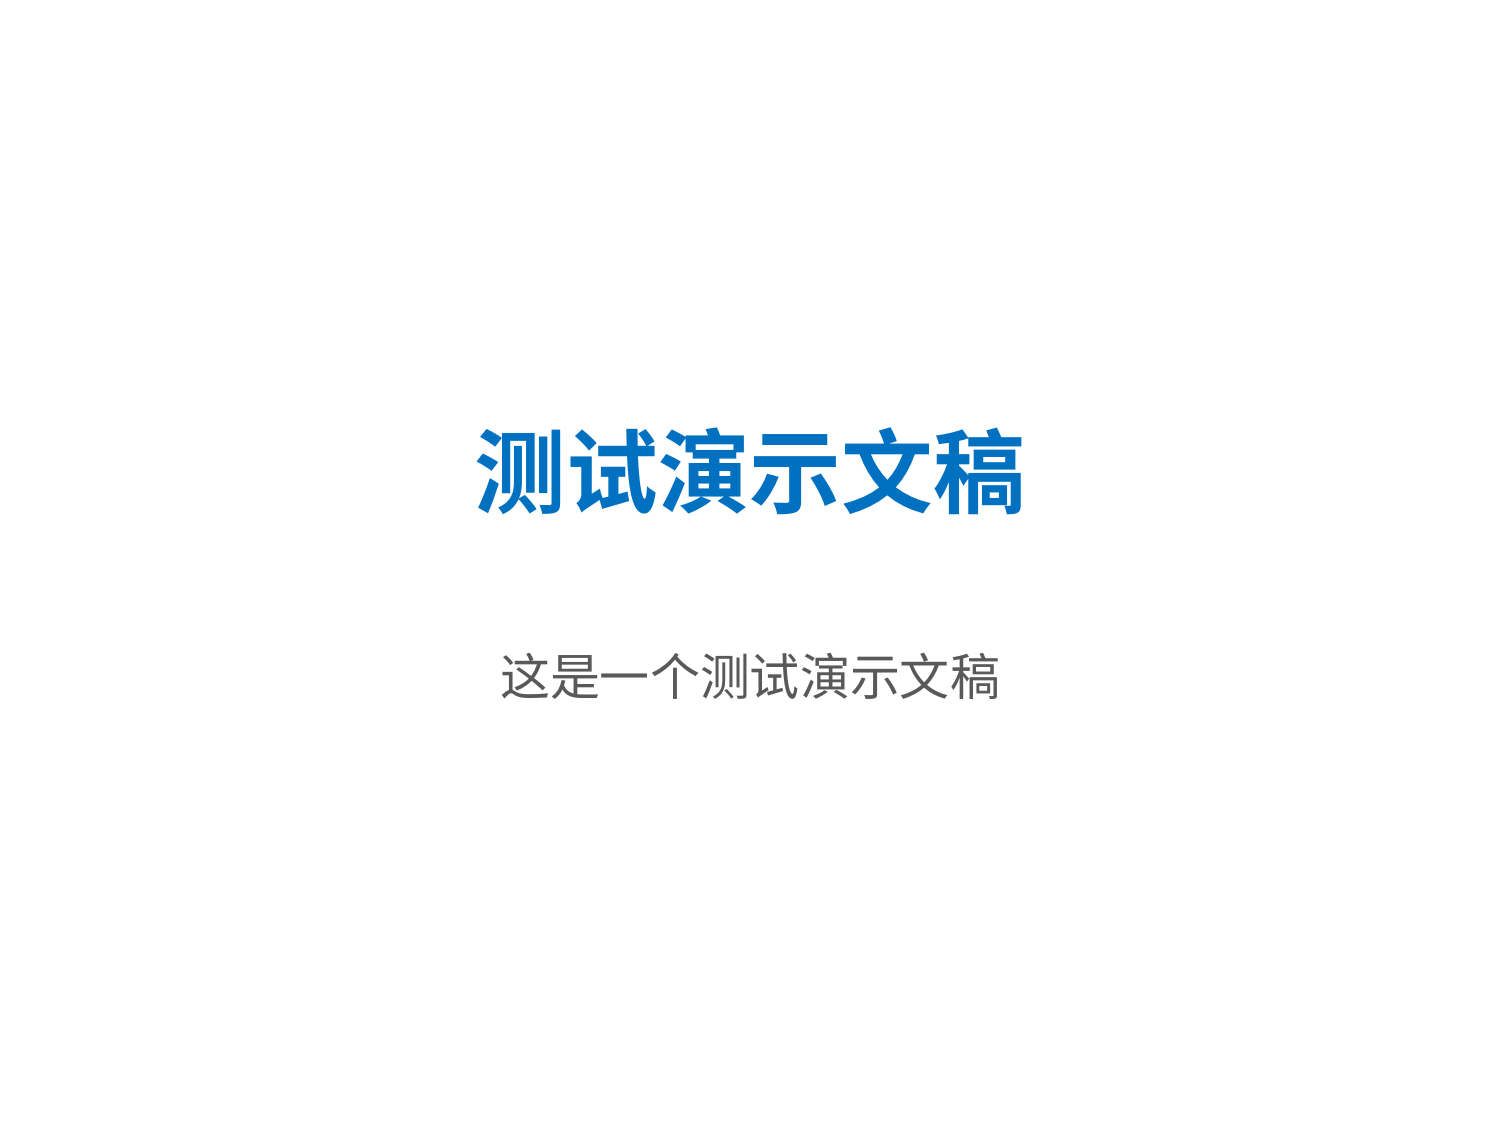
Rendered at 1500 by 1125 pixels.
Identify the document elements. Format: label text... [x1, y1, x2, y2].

title 测试演示文稿 [112, 349, 1388, 591]
subtitle 这是一个测试演示文稿 [225, 637, 1275, 925]
